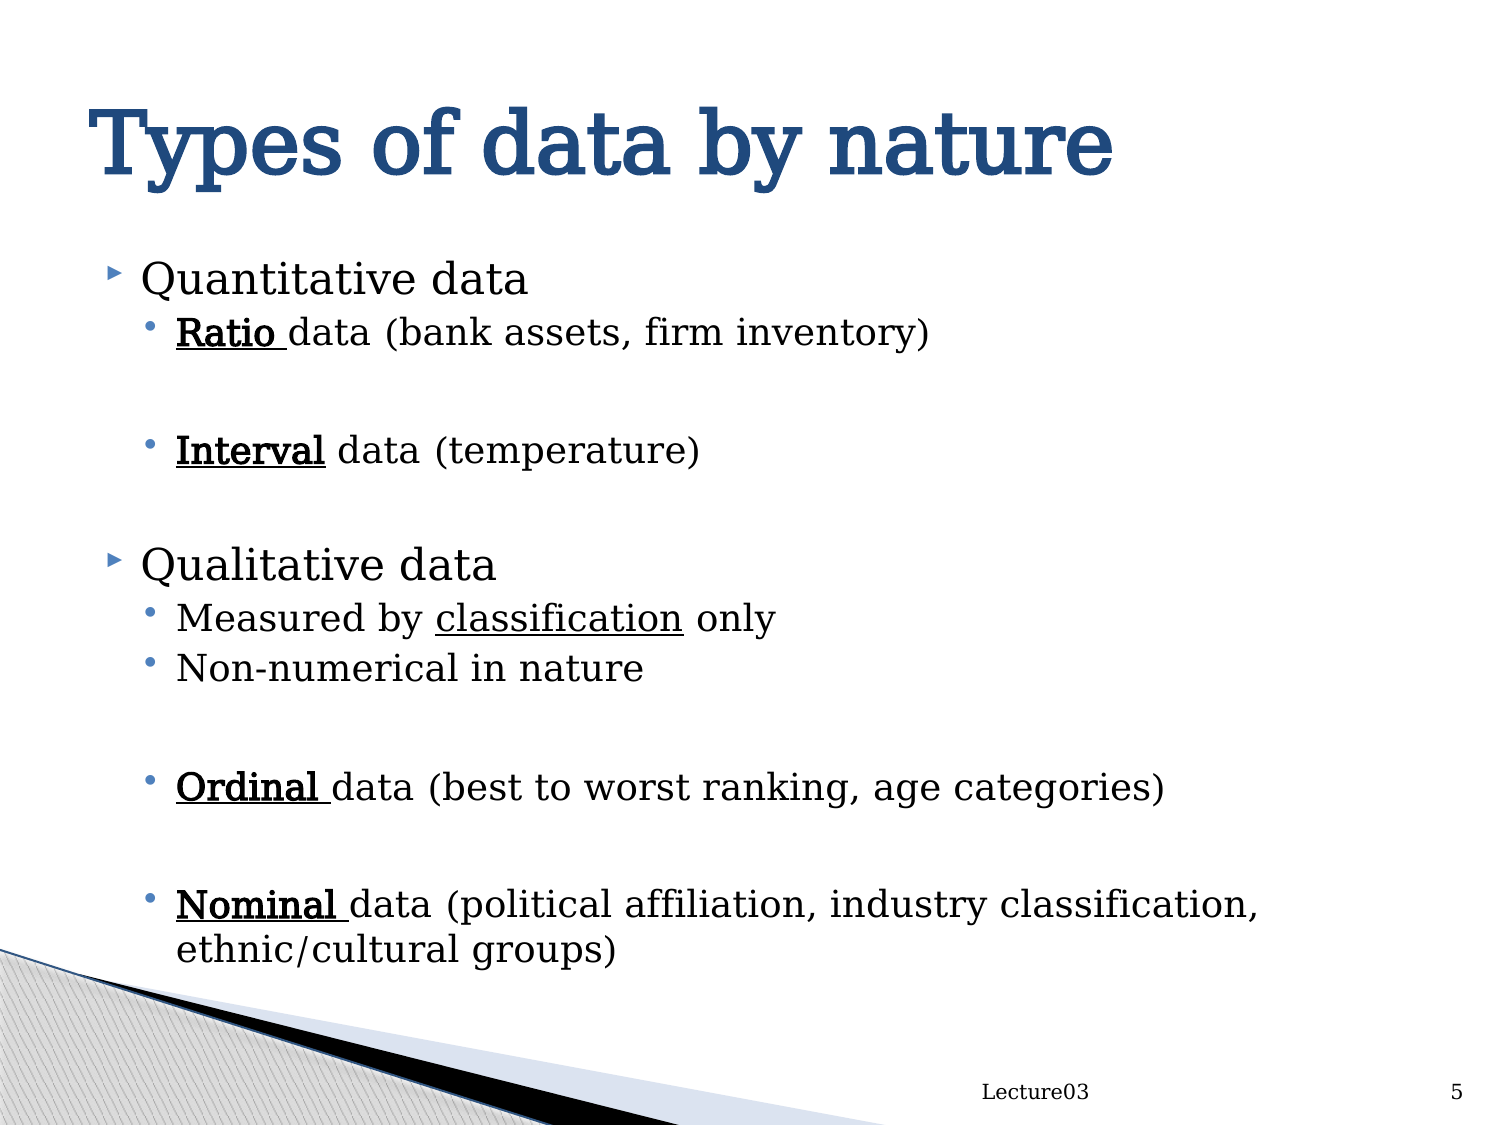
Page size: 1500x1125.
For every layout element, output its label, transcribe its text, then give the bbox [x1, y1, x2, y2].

list Quantitative data Ratio data (bank assets, firm inventory) Interval data (temperature) Qualitative data Measured by classification only Non-numerical in nature Ordinal data (best to worst ranking, age categories) Nominal data (political affiliation, industry classification, ethnic/cultural groups) [75, 243, 1425, 986]
slide_number 5 [1418, 1051, 1479, 1112]
title Types of data by nature [75, 45, 1425, 233]
footer Lecture03 [718, 1051, 1105, 1112]
